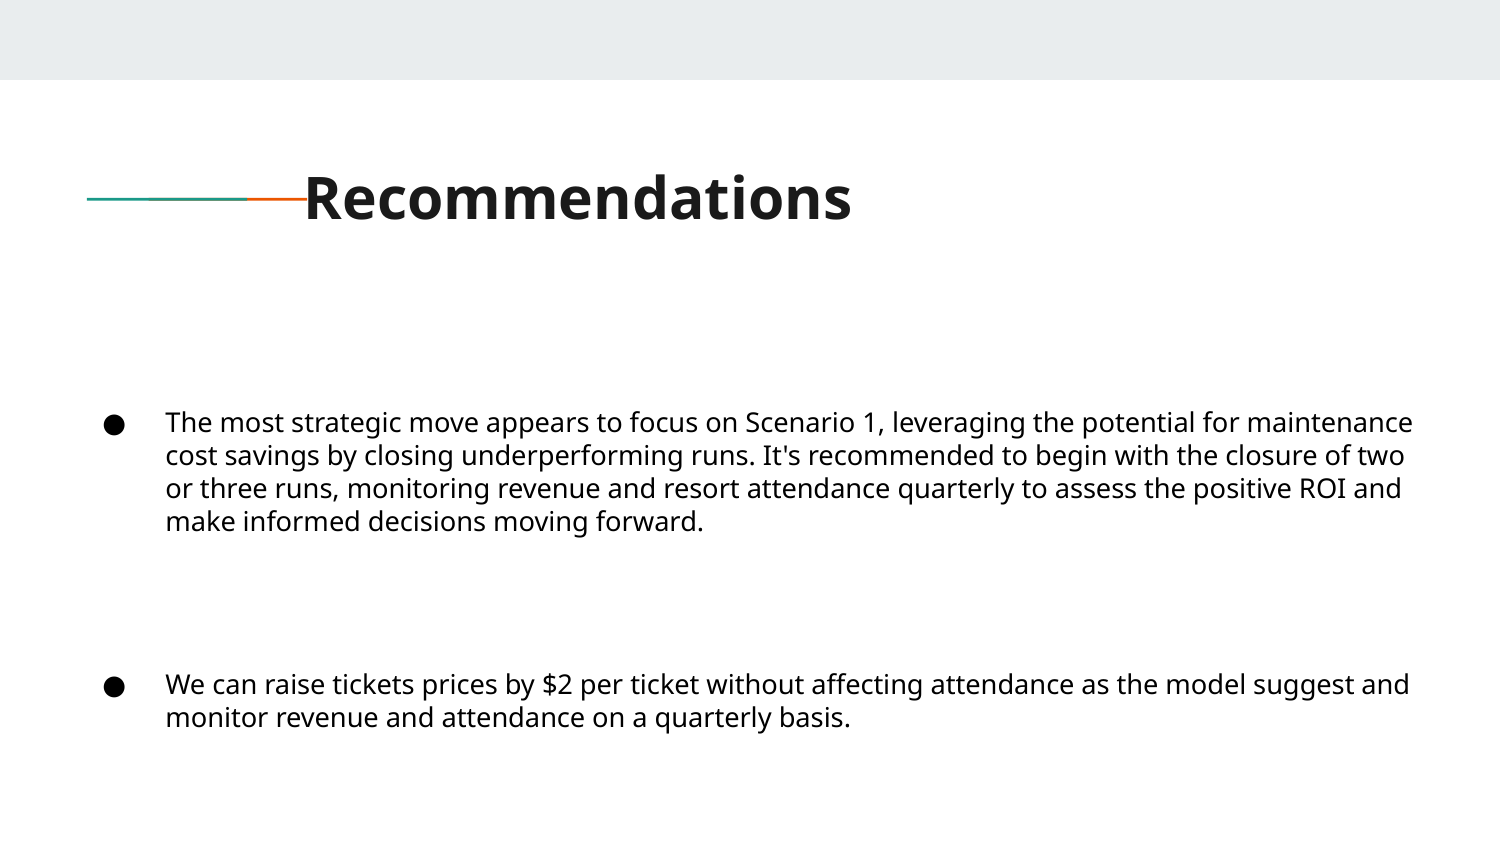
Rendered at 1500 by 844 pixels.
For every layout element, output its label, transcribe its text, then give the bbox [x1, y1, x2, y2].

list The most strategic move appears to focus on Scenario 1, leveraging the potential for maintenance cost savings by closing underperforming runs. It's recommended to begin with the closure of two or three runs, monitoring revenue and resort attendance quarterly to assess the positive ROI and make informed decisions moving forward. We can raise tickets prices by $2 per ticket without affecting attendance as the model suggest and monitor revenue and attendance on a quarterly basis. [51, 390, 1449, 750]
title Recommendations [288, 145, 952, 240]
